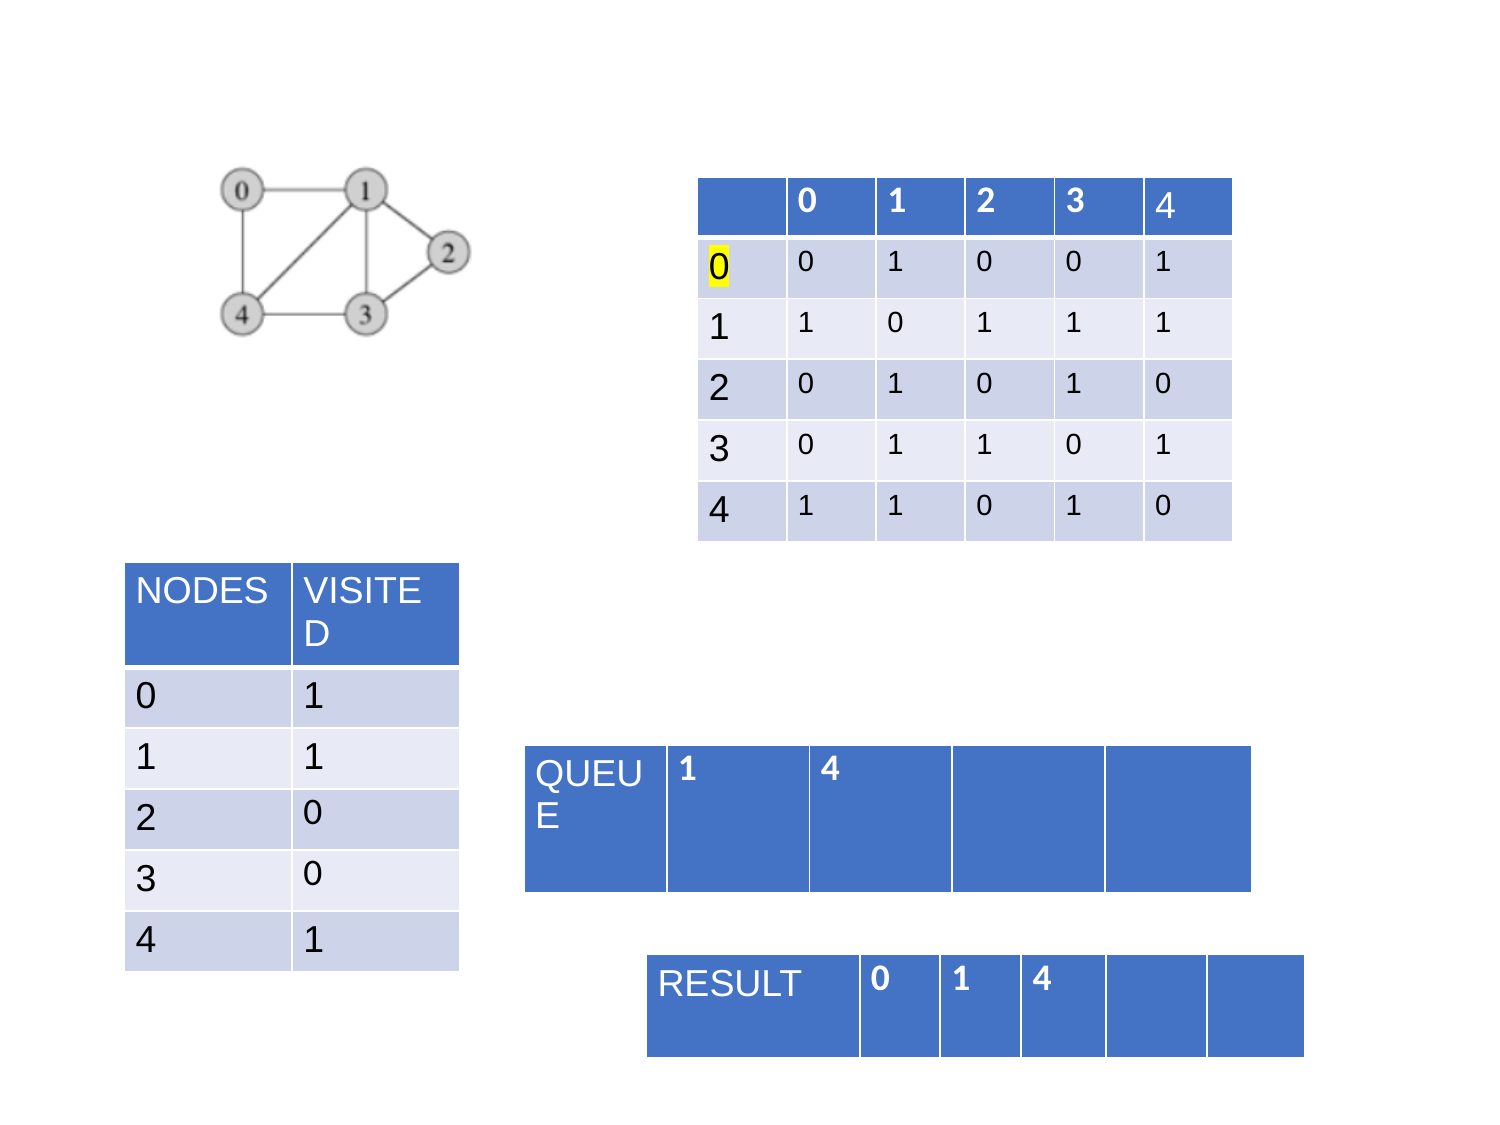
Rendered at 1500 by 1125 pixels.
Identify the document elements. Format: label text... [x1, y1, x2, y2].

table_cell 1 [1055, 482, 1143, 541]
table_cell 1 [788, 482, 875, 541]
table_cell 1 [698, 299, 786, 358]
table_header 1 [941, 955, 1020, 1057]
table_header RESULT [647, 955, 859, 1057]
table_header 2 [966, 178, 1054, 235]
table_cell 1 [877, 482, 964, 541]
table_cell 1 [788, 299, 875, 358]
table_header 1 [877, 178, 964, 235]
table_header 4 [1022, 955, 1105, 1057]
table_cell 1 [877, 360, 964, 419]
table_cell 0 [293, 790, 459, 849]
table_cell 1 [293, 912, 459, 971]
table_cell 0 [788, 360, 875, 419]
table_header 0 [788, 178, 875, 235]
table_header [1106, 746, 1251, 892]
table_cell 1 [1055, 299, 1143, 358]
table_cell 4 [125, 912, 291, 971]
table_cell 1 [293, 729, 459, 788]
table_header 3 [1055, 178, 1143, 235]
table_header NODES [125, 563, 291, 665]
table_cell 1 [877, 240, 964, 298]
table_cell 3 [698, 421, 786, 480]
table_cell 1 [1145, 421, 1232, 480]
table_cell 0 [1055, 240, 1143, 298]
table_cell 3 [125, 851, 291, 910]
table_cell 1 [966, 299, 1054, 358]
table_header 1 [668, 746, 809, 892]
table_header 4 [810, 746, 951, 892]
table_header [1208, 955, 1304, 1057]
table_cell 1 [125, 729, 291, 788]
table_cell 0 [966, 240, 1054, 298]
table_header [953, 746, 1104, 892]
table_cell 0 [966, 360, 1054, 419]
table_header 4 [1145, 178, 1232, 235]
table_cell 1 [1145, 240, 1232, 298]
table_cell 0 [966, 482, 1054, 541]
table_cell 1 [293, 670, 459, 727]
table_cell 4 [698, 482, 786, 541]
table_header [1107, 955, 1206, 1057]
table_cell 1 [1055, 360, 1143, 419]
table_cell 0 [698, 240, 786, 298]
table_cell 0 [877, 299, 964, 358]
table_cell 0 [1145, 360, 1232, 419]
table_cell 0 [293, 851, 459, 910]
table_cell 2 [698, 360, 786, 419]
table_cell 1 [1145, 299, 1232, 358]
picture [202, 140, 487, 360]
table_cell 0 [788, 421, 875, 480]
table_cell 0 [1145, 482, 1232, 541]
table_header [698, 178, 786, 235]
table_cell 0 [125, 670, 291, 727]
table_header QUEUE [525, 746, 666, 892]
table_cell 2 [125, 790, 291, 849]
table_header 0 [861, 955, 939, 1057]
table_cell 0 [788, 240, 875, 298]
table_cell 0 [1055, 421, 1143, 480]
table_header VISITED [293, 563, 459, 665]
table_cell 1 [966, 421, 1054, 480]
table_cell 1 [877, 421, 964, 480]
